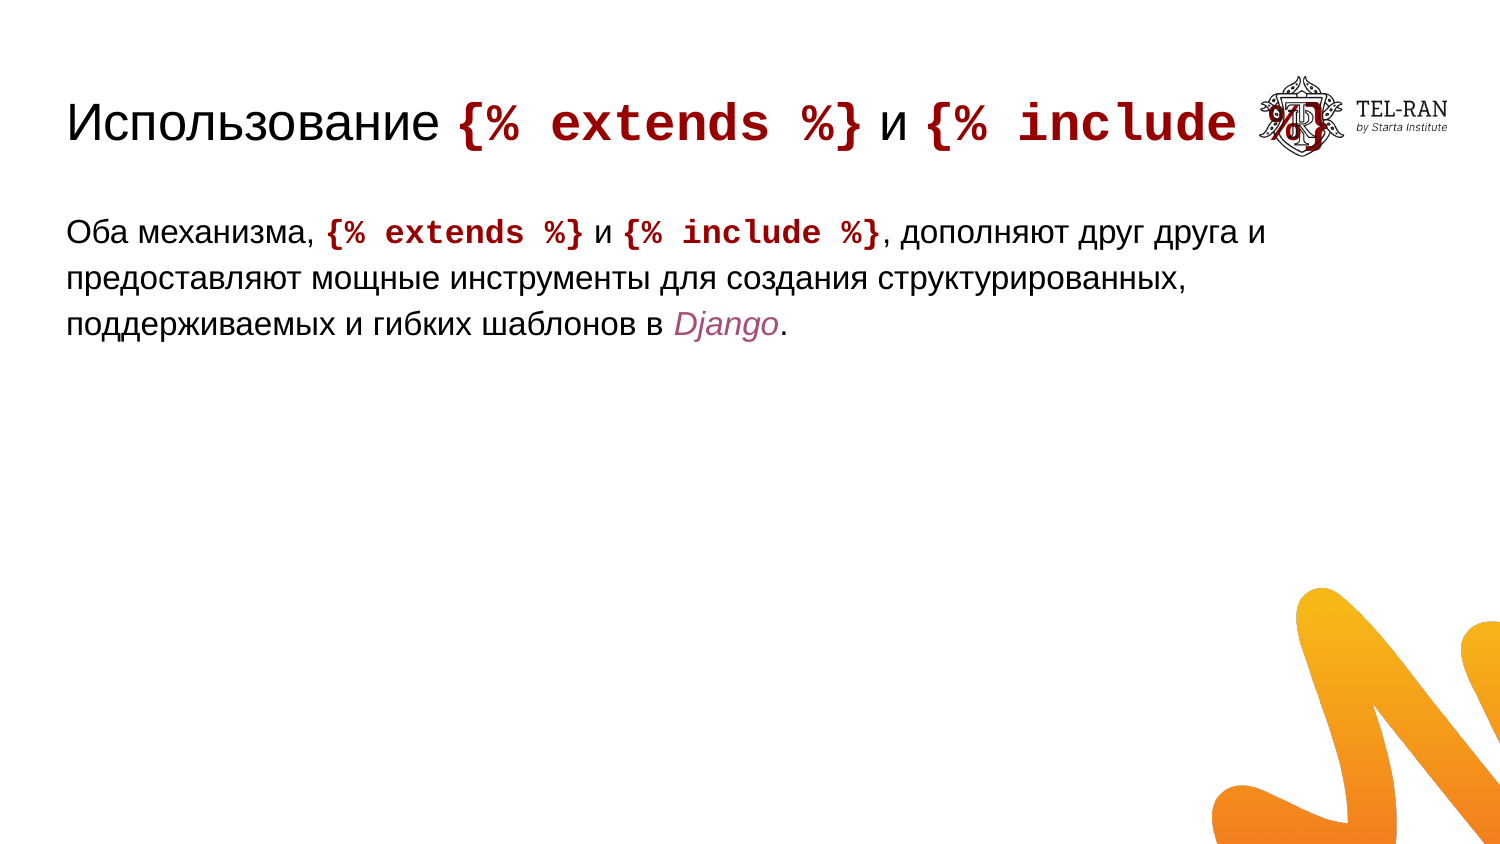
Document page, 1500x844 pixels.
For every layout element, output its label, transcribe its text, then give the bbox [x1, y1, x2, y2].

picture [1152, 588, 1500, 844]
title Использование {% extends %} и {% include %} [51, 72, 1449, 167]
picture [1259, 76, 1447, 157]
list Оба механизма, {% extends %} и {% include %}, дополняют друг друга и предоставляют мощные инструменты для создания структурированных, поддерживаемых и гибких шаблонов в Django. [51, 189, 1289, 750]
